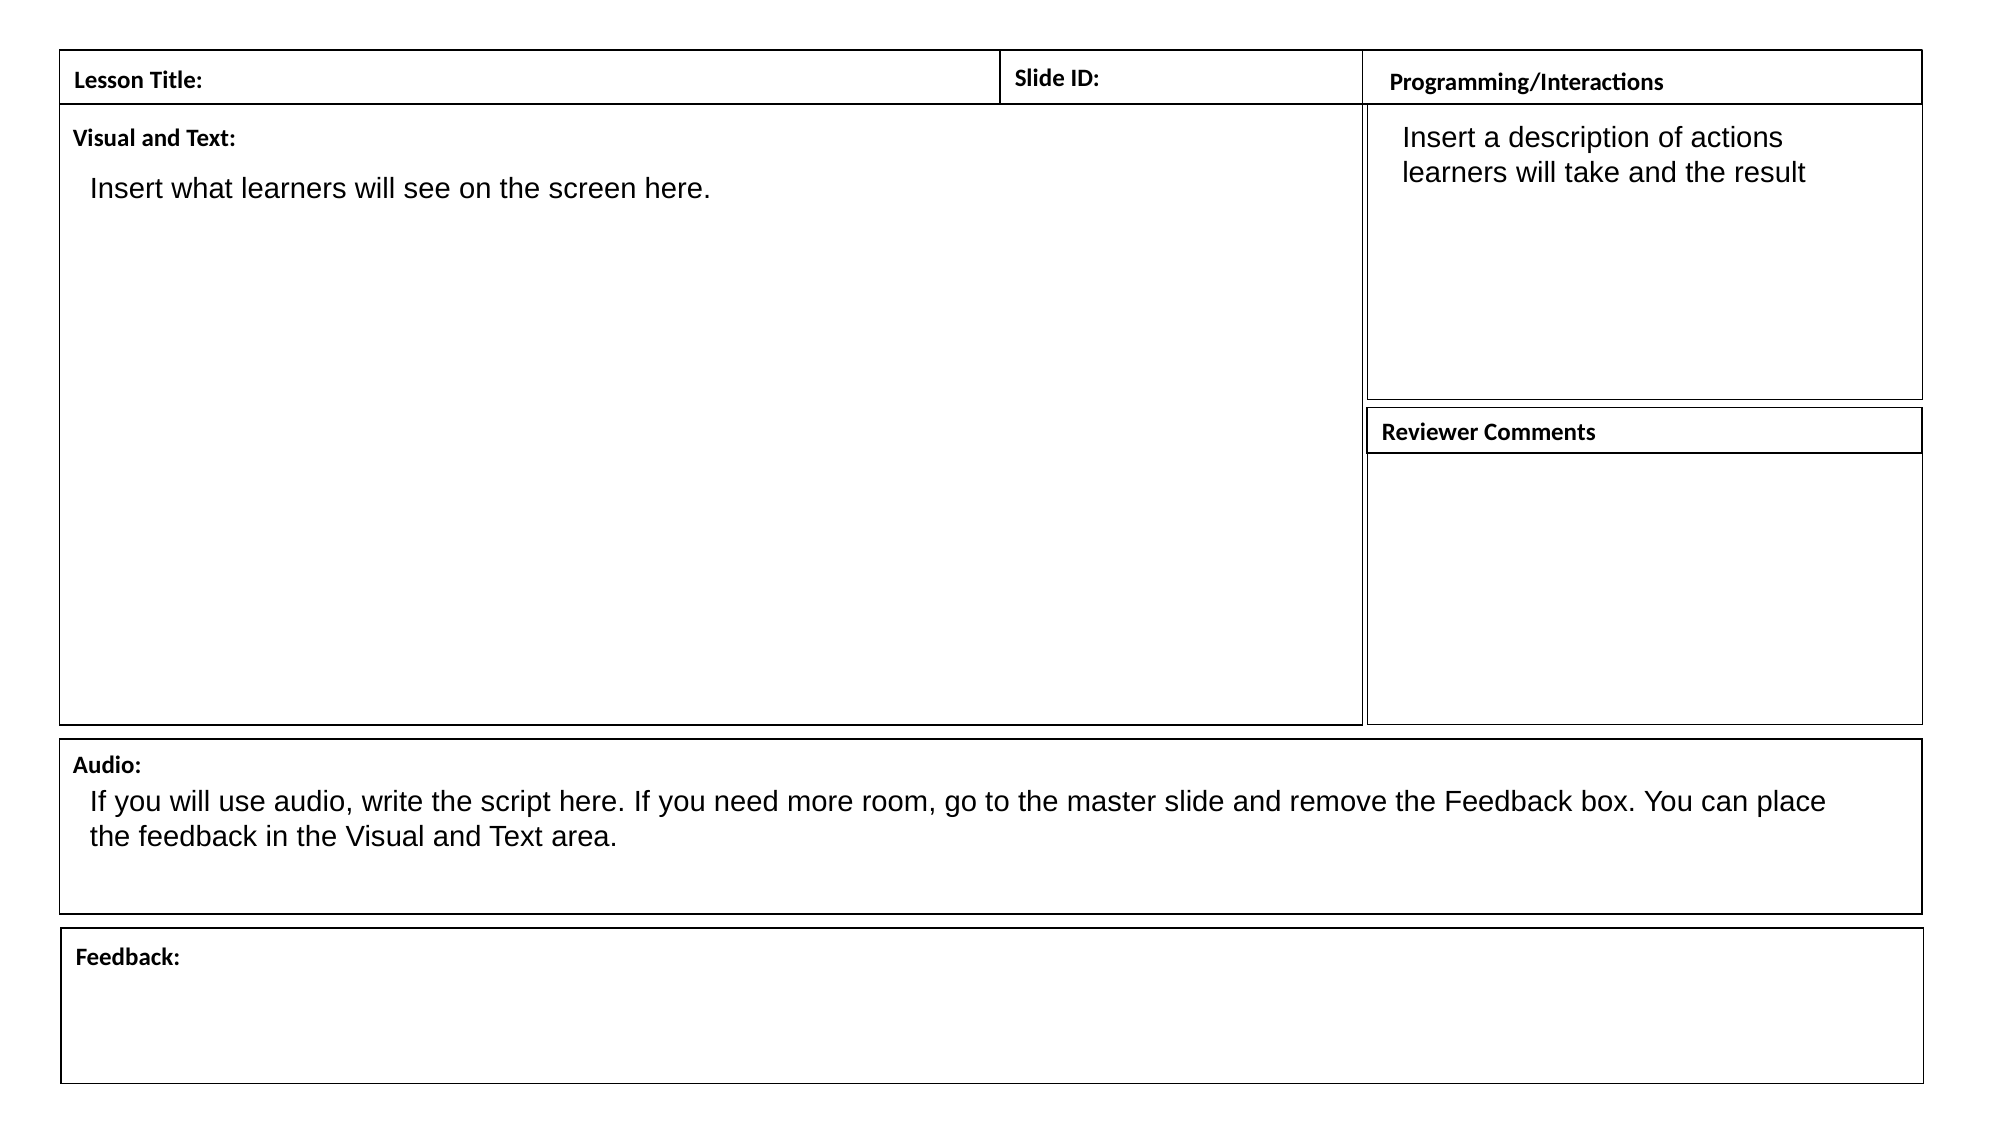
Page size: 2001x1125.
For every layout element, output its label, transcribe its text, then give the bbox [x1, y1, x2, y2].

text_box If you will use audio, write the script here. If you need more room, go to the master slide and remove the Feedback box. You can place the feedback in the Visual and Text area. [74, 774, 1888, 900]
text_box Insert what learners will see on the screen here. [75, 162, 1325, 675]
text_box Insert a description of actions learners will take and the result [1387, 110, 1888, 375]
